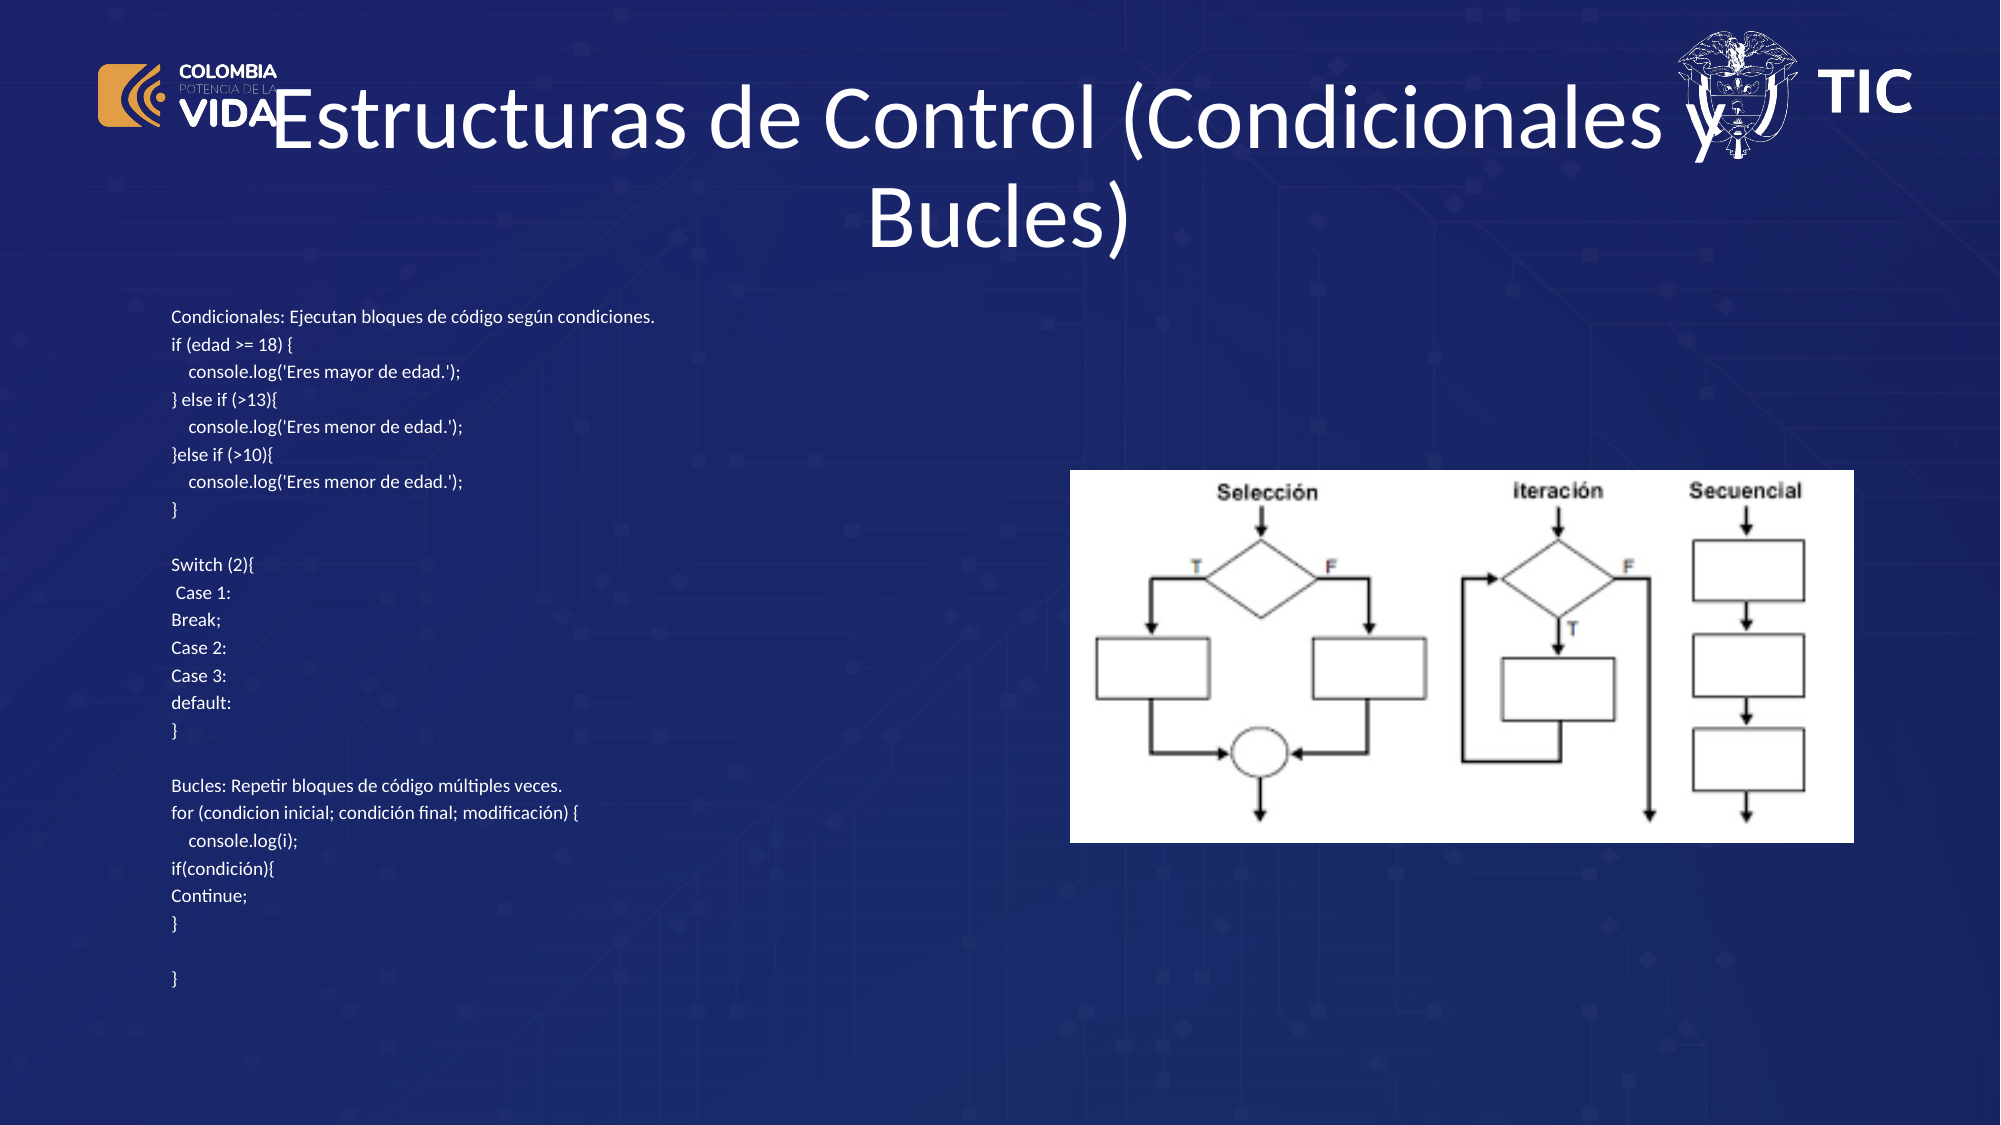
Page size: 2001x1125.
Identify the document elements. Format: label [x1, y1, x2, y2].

picture [1070, 469, 1855, 843]
picture [98, 63, 278, 127]
picture [1678, 31, 1913, 159]
text_box [0, 0, 2000, 1125]
